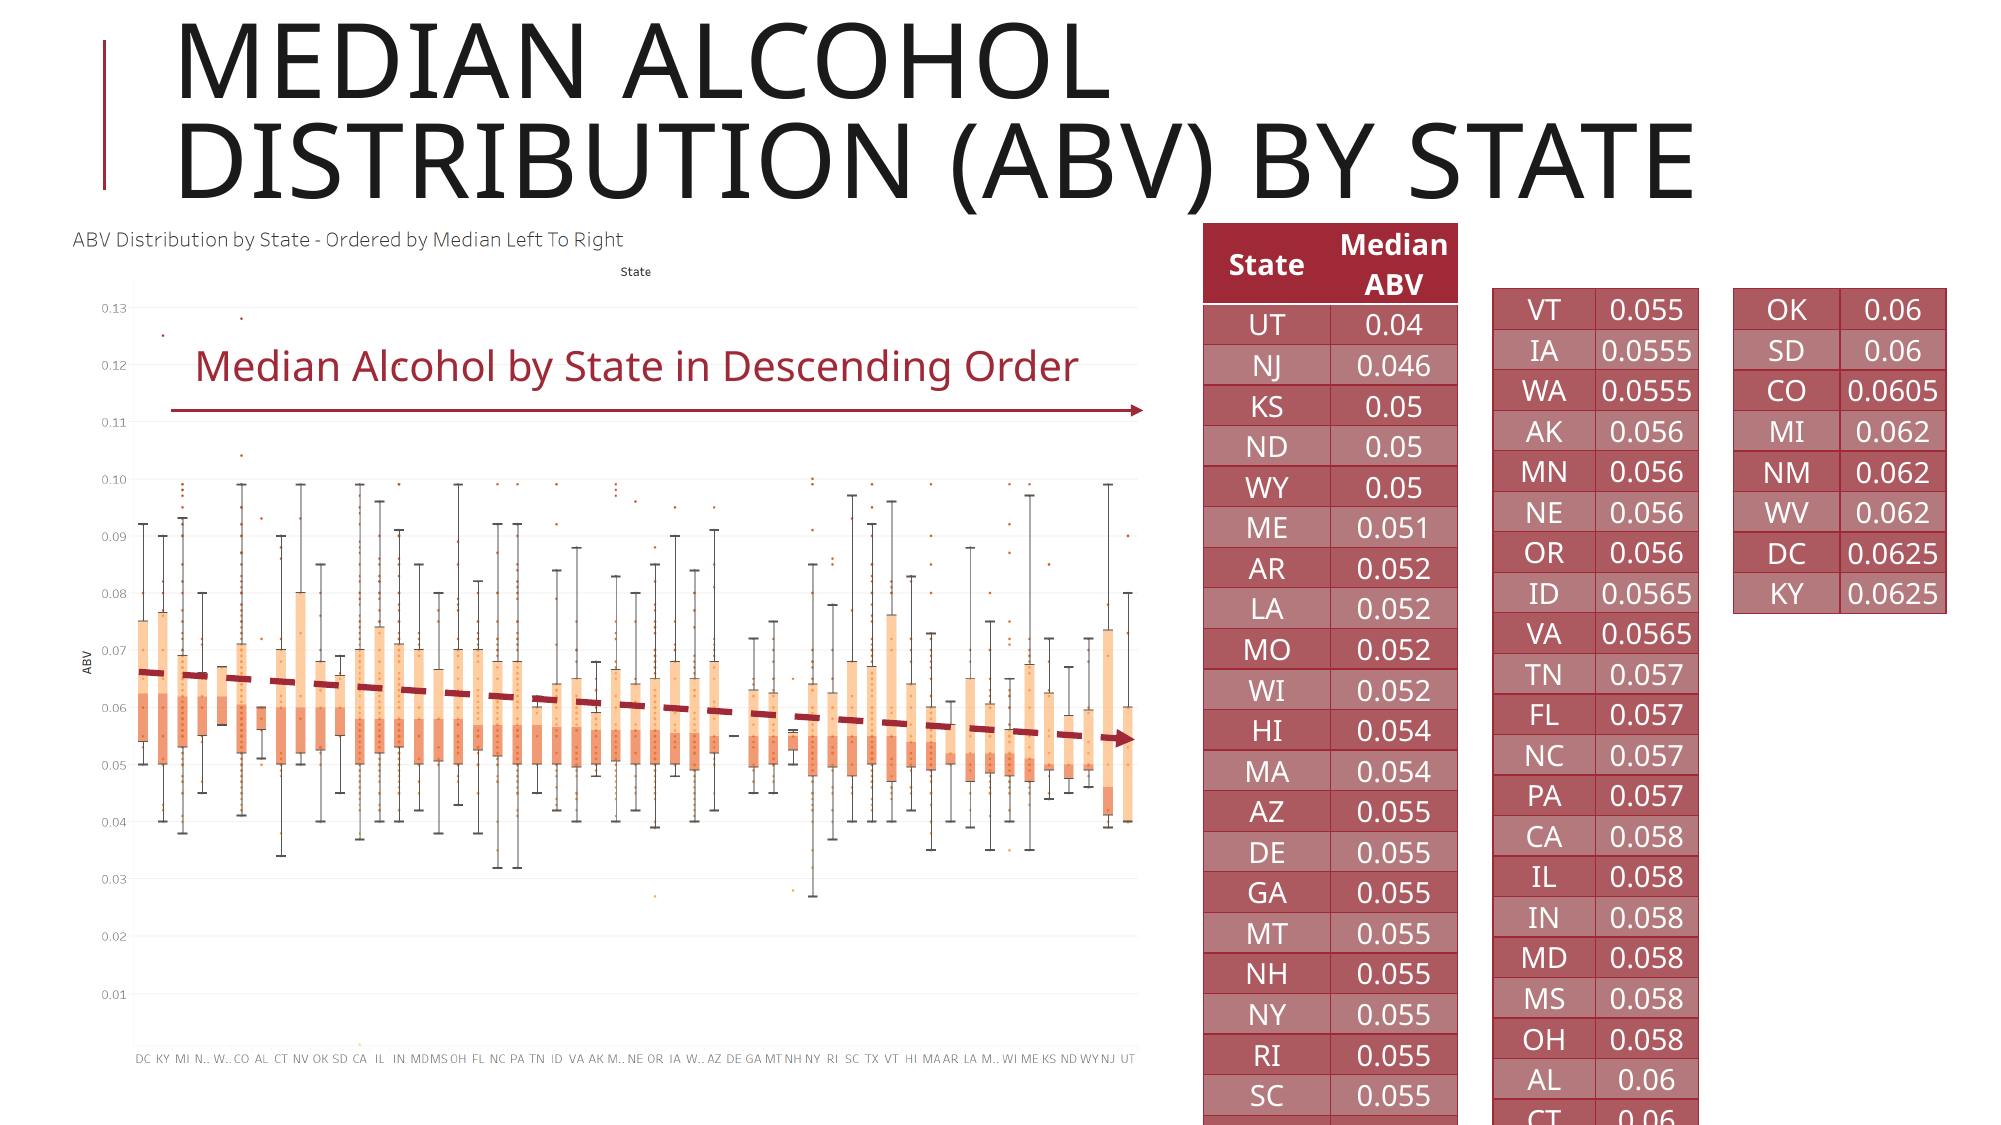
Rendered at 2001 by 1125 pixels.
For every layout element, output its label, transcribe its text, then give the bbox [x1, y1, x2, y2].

table_cell KY [1734, 573, 1839, 613]
table_cell 0.0555 [1596, 370, 1698, 410]
table_cell NJ [1204, 345, 1330, 384]
table_cell 0.06 [1841, 330, 1945, 369]
table_cell OH [1494, 1019, 1595, 1058]
table_cell WY [1204, 467, 1330, 506]
table_cell 0.0565 [1596, 613, 1698, 653]
table_cell DE [1204, 832, 1330, 871]
table_cell FL [1494, 695, 1595, 734]
table_cell 0.058 [1596, 816, 1698, 855]
table_cell MI [1734, 411, 1839, 450]
table_cell PA [1494, 776, 1595, 815]
table_cell 0.055 [1331, 994, 1457, 1033]
picture [70, 223, 1164, 1069]
table_cell CO [1734, 371, 1839, 410]
table_cell UT [1204, 305, 1330, 344]
table_cell WA [1494, 370, 1595, 410]
table_cell 0.055 [1331, 791, 1457, 831]
table_cell 0.05 [1331, 467, 1457, 506]
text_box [138, 671, 1136, 740]
table_cell IL [1494, 857, 1595, 896]
table_cell CA [1494, 816, 1595, 855]
table_cell ID [1494, 573, 1595, 612]
table_cell 0.056 [1596, 411, 1698, 450]
table_cell 0.06 [1596, 1059, 1698, 1098]
table_cell 0.056 [1596, 451, 1698, 491]
table_cell 0.062 [1841, 411, 1945, 450]
table_cell 0.0605 [1841, 371, 1945, 410]
table_cell GA [1204, 872, 1330, 912]
table_cell HI [1204, 710, 1330, 749]
table_cell ND [1204, 426, 1330, 465]
table_cell 0.055 [1331, 1035, 1457, 1074]
table_cell 0.0625 [1841, 573, 1945, 613]
table_cell ME [1204, 507, 1330, 547]
table_cell 0.055 [1331, 832, 1457, 871]
table_cell 0.057 [1596, 776, 1698, 815]
table_cell SC [1204, 1075, 1330, 1115]
table_cell 0.062 [1841, 452, 1945, 491]
table_cell MO [1204, 629, 1330, 668]
table_cell MA [1204, 751, 1330, 790]
table_cell 0.054 [1331, 751, 1457, 790]
table_cell TX [1204, 1116, 1330, 1125]
table_cell SD [1734, 330, 1839, 369]
table_cell 0.058 [1596, 938, 1698, 977]
table_cell 0.058 [1596, 857, 1698, 896]
table_header 0.055 [1596, 289, 1698, 329]
table_cell LA [1204, 588, 1330, 628]
table_cell MT [1204, 913, 1330, 952]
table_cell AR [1204, 548, 1330, 587]
table_cell 0.051 [1331, 507, 1457, 547]
table_cell 0.0555 [1596, 330, 1698, 369]
table_cell CT [1494, 1100, 1595, 1125]
table_header Median ABV [1331, 224, 1457, 303]
table_cell 0.055 [1331, 1075, 1457, 1115]
table_cell 0.055 [1331, 913, 1457, 952]
table_cell 0.056 [1596, 532, 1698, 572]
table_cell 0.055 [1331, 954, 1457, 993]
table_cell NH [1204, 954, 1330, 993]
table_cell NC [1494, 735, 1595, 774]
table_cell IN [1494, 897, 1595, 936]
table_cell 0.054 [1331, 710, 1457, 749]
table_cell VA [1494, 613, 1595, 653]
table_cell 0.052 [1331, 588, 1457, 628]
table_cell TN [1494, 654, 1595, 693]
table_cell 0.04 [1331, 305, 1457, 344]
table_cell DC [1734, 533, 1839, 572]
table_cell 0.058 [1596, 1019, 1698, 1058]
table_cell 0.056 [1596, 492, 1698, 531]
table_cell MD [1494, 938, 1595, 977]
table_header VT [1494, 289, 1595, 329]
table_cell 0.058 [1596, 978, 1698, 1017]
table_cell 0.05 [1331, 386, 1457, 425]
table_cell AL [1494, 1059, 1595, 1098]
table_cell 0.055 [1331, 1116, 1457, 1125]
table_cell MS [1494, 978, 1595, 1017]
table_cell NY [1204, 994, 1330, 1033]
table_cell OR [1494, 532, 1595, 572]
table_cell WV [1734, 492, 1839, 531]
table_cell 0.062 [1841, 492, 1945, 531]
table_header State [1204, 224, 1330, 303]
table_cell WI [1204, 670, 1330, 709]
table_cell NM [1734, 452, 1839, 491]
table_cell 0.0565 [1596, 573, 1698, 612]
table_cell 0.057 [1596, 735, 1698, 774]
table_cell MN [1494, 451, 1595, 491]
table_header 0.06 [1841, 289, 1945, 329]
table_cell 0.055 [1331, 872, 1457, 912]
title MEDIAN alcohol distribution (ABV) by state [157, 49, 1752, 189]
table_cell 0.052 [1331, 548, 1457, 587]
table_cell IA [1494, 330, 1595, 369]
table_cell AZ [1204, 791, 1330, 831]
table_cell 0.057 [1596, 654, 1698, 693]
table_header OK [1734, 289, 1839, 329]
table_cell 0.052 [1331, 670, 1457, 709]
table_cell 0.058 [1596, 897, 1698, 936]
table_cell 0.046 [1331, 345, 1457, 384]
table_cell KS [1204, 386, 1330, 425]
table_cell 0.05 [1331, 426, 1457, 465]
table_cell RI [1204, 1035, 1330, 1074]
table_cell 0.0625 [1841, 533, 1945, 572]
table_cell 0.06 [1596, 1100, 1698, 1125]
table_cell 0.052 [1331, 629, 1457, 668]
table_cell NE [1494, 492, 1595, 531]
table_cell 0.057 [1596, 695, 1698, 734]
table_cell AK [1494, 411, 1595, 450]
